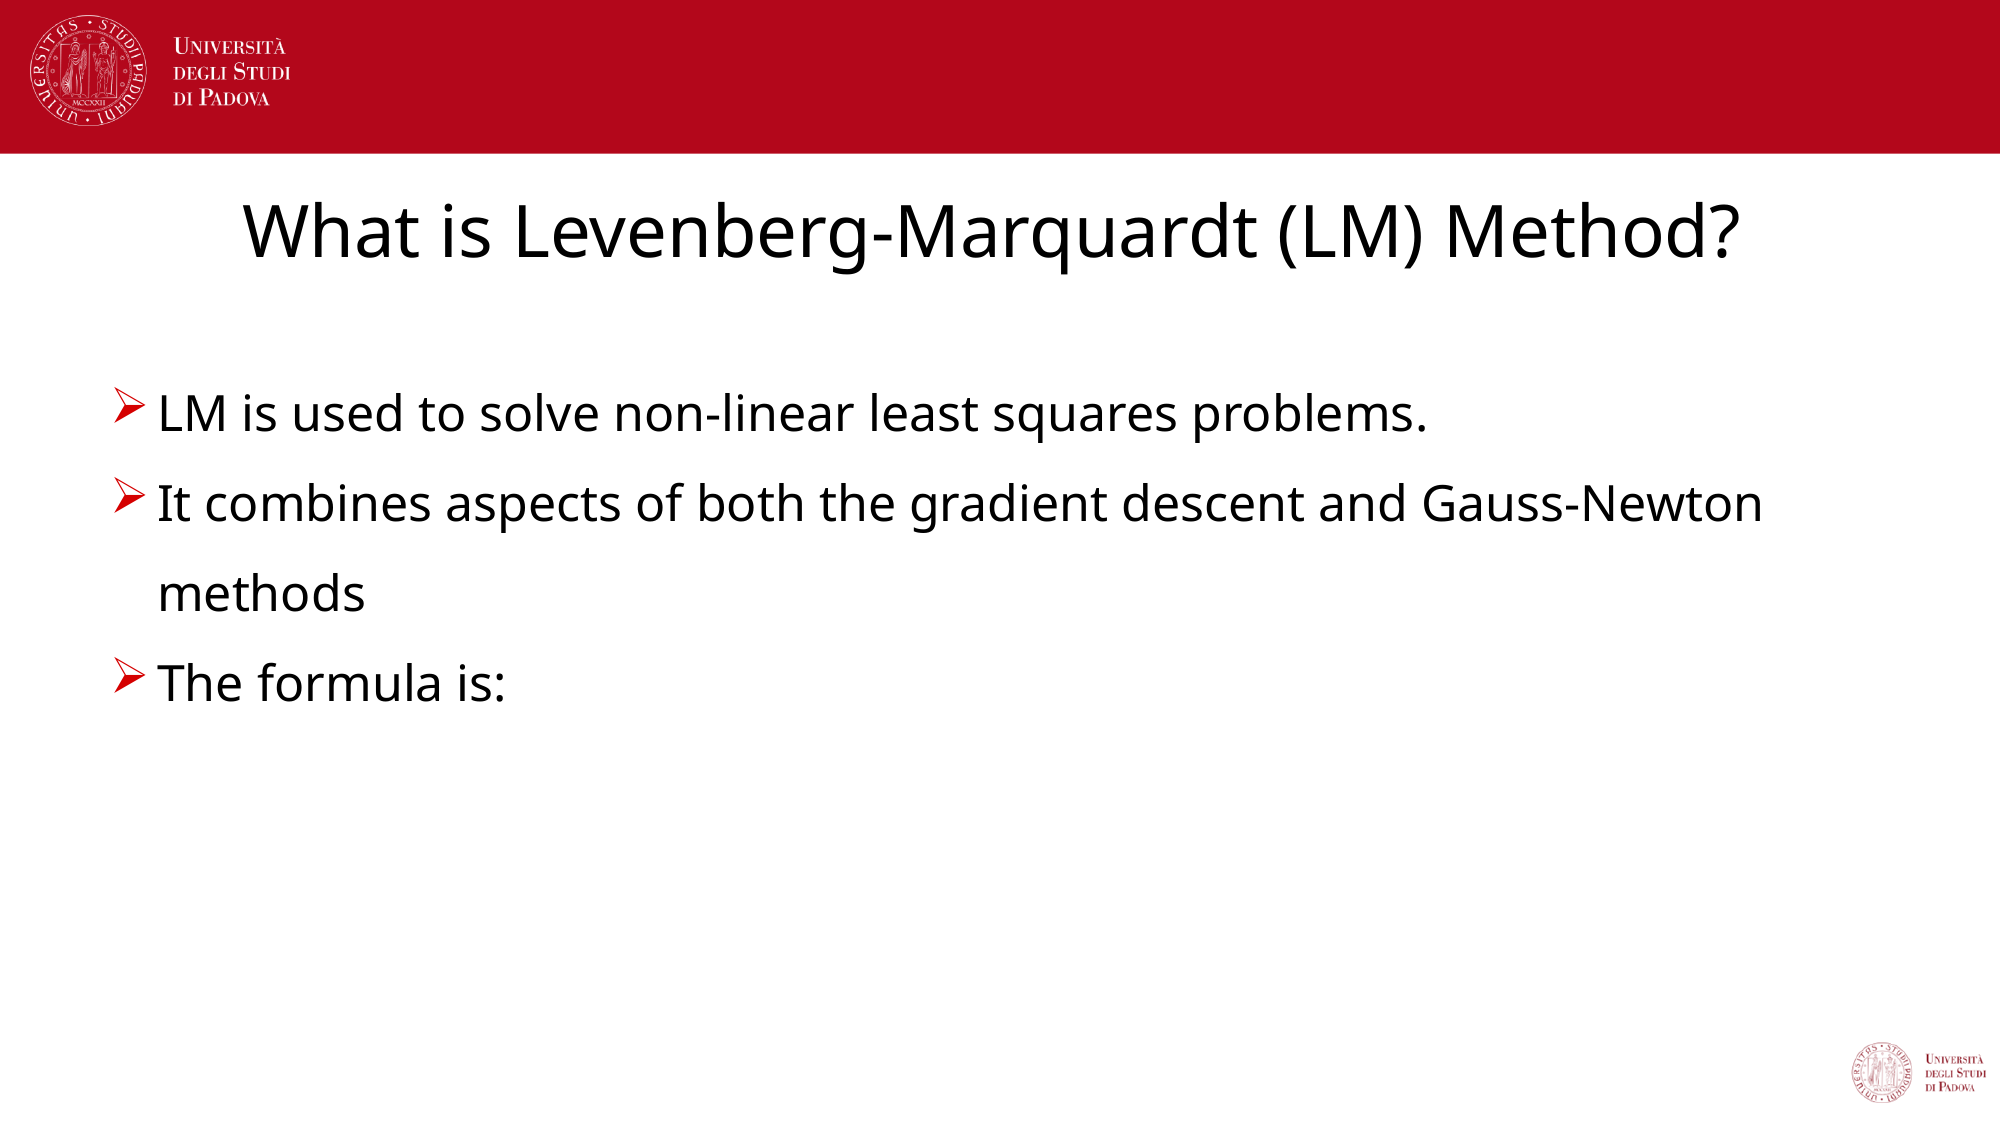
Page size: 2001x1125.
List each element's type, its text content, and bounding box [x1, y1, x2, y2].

picture [30, 15, 290, 126]
text_box [717, 488, 1590, 619]
picture [1843, 1022, 2000, 1125]
title What is Levenberg-Marquardt (LM) Method? [117, 164, 1867, 305]
